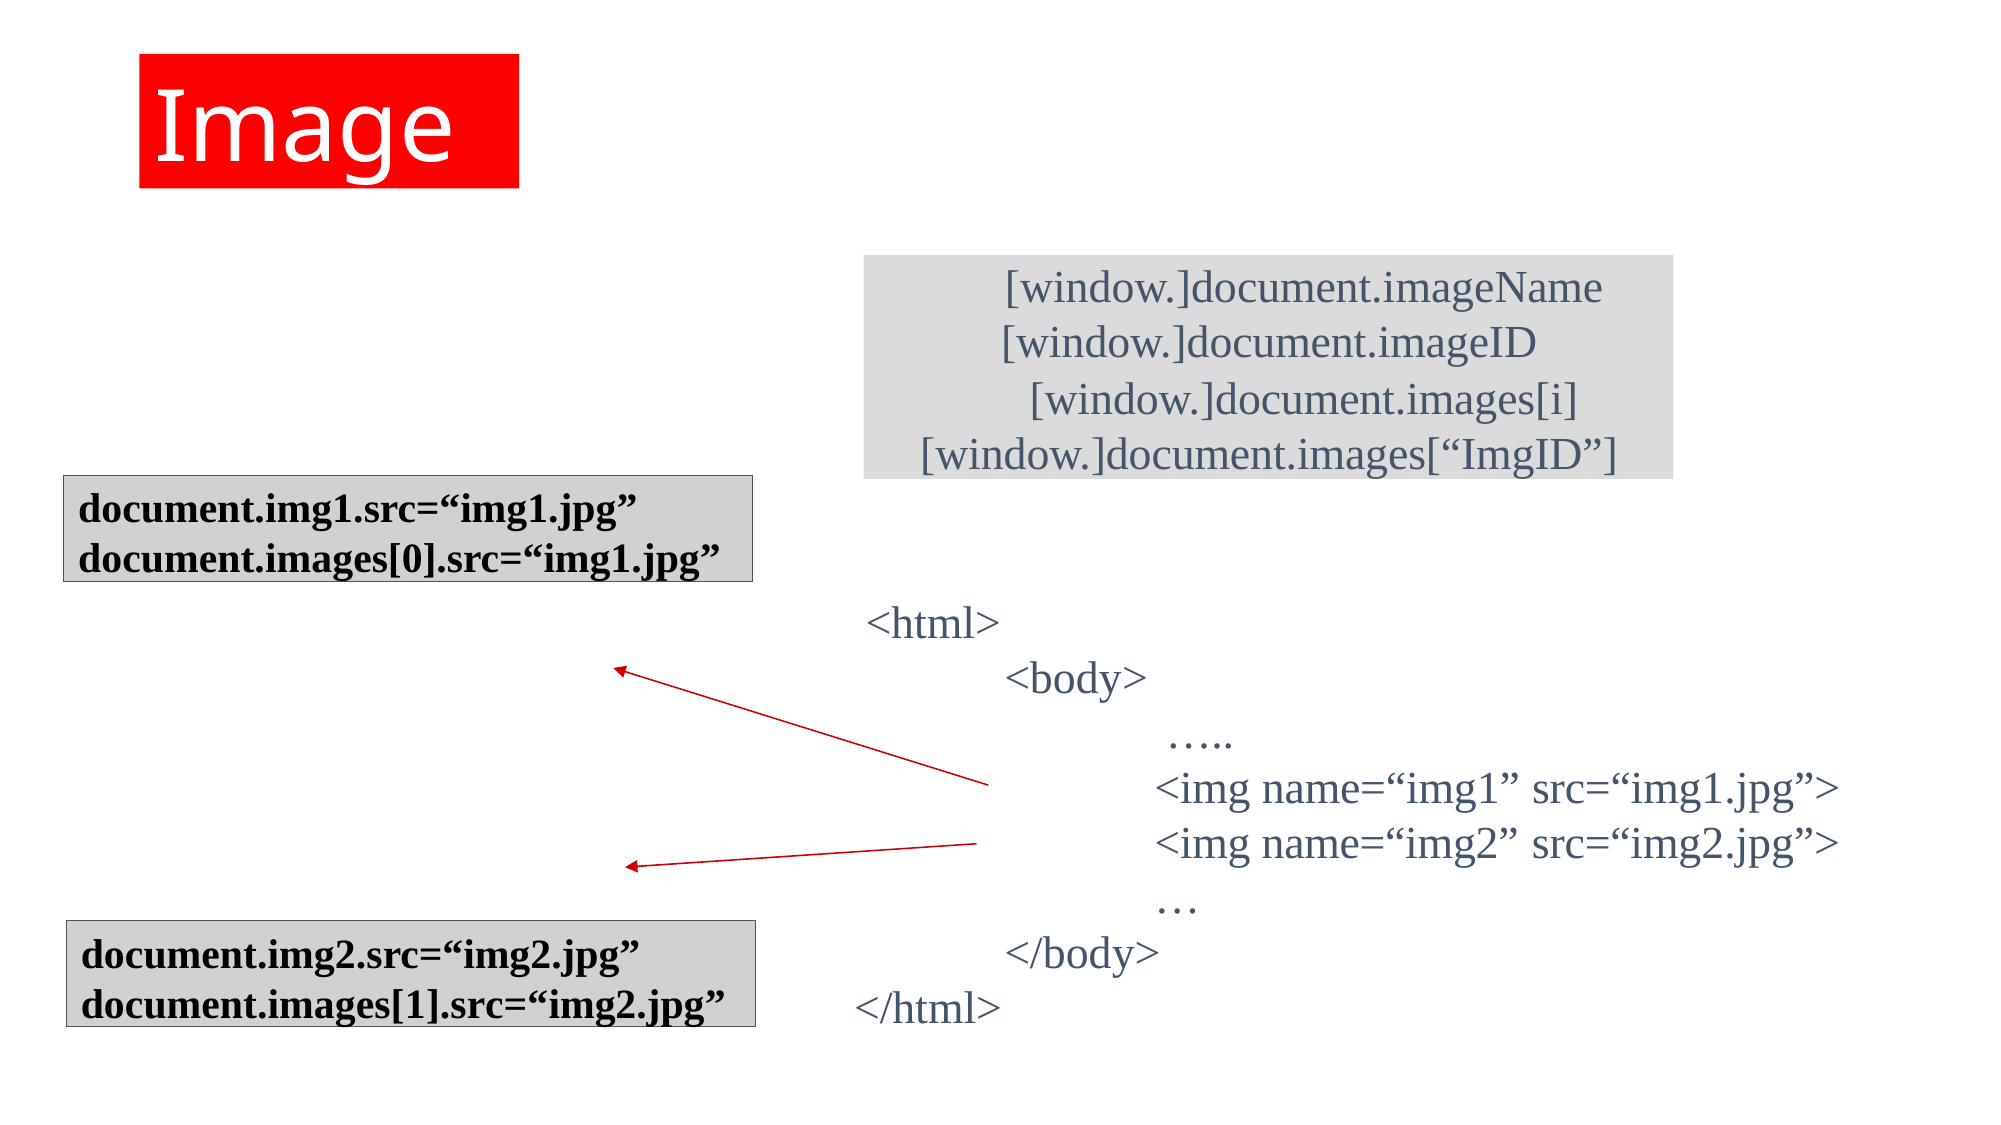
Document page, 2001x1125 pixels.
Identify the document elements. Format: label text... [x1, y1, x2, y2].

text_box <body> [1002, 646, 1151, 701]
text_box ….. <img name=“img1” src=“img1.jpg”> <img name=“img2” src=“img2.jpg”> … </body> [1002, 701, 1847, 978]
text_box document.img1.src=“img1.jpg” document.images[0].src=“img1.jpg” [63, 475, 753, 582]
text_box Image [139, 53, 520, 189]
text_box [window.]document.imageName [window.]document.imageID [window.]document.images[i] [window.]document.images[“ImgID”] [863, 254, 1674, 479]
text_box [624, 842, 977, 873]
text_box </html> [852, 976, 1005, 1033]
text_box [613, 665, 989, 786]
text_box document.img2.src=“img2.jpg” document.images[1].src=“img2.jpg” [66, 920, 756, 1027]
text_box <html> [863, 591, 1004, 648]
